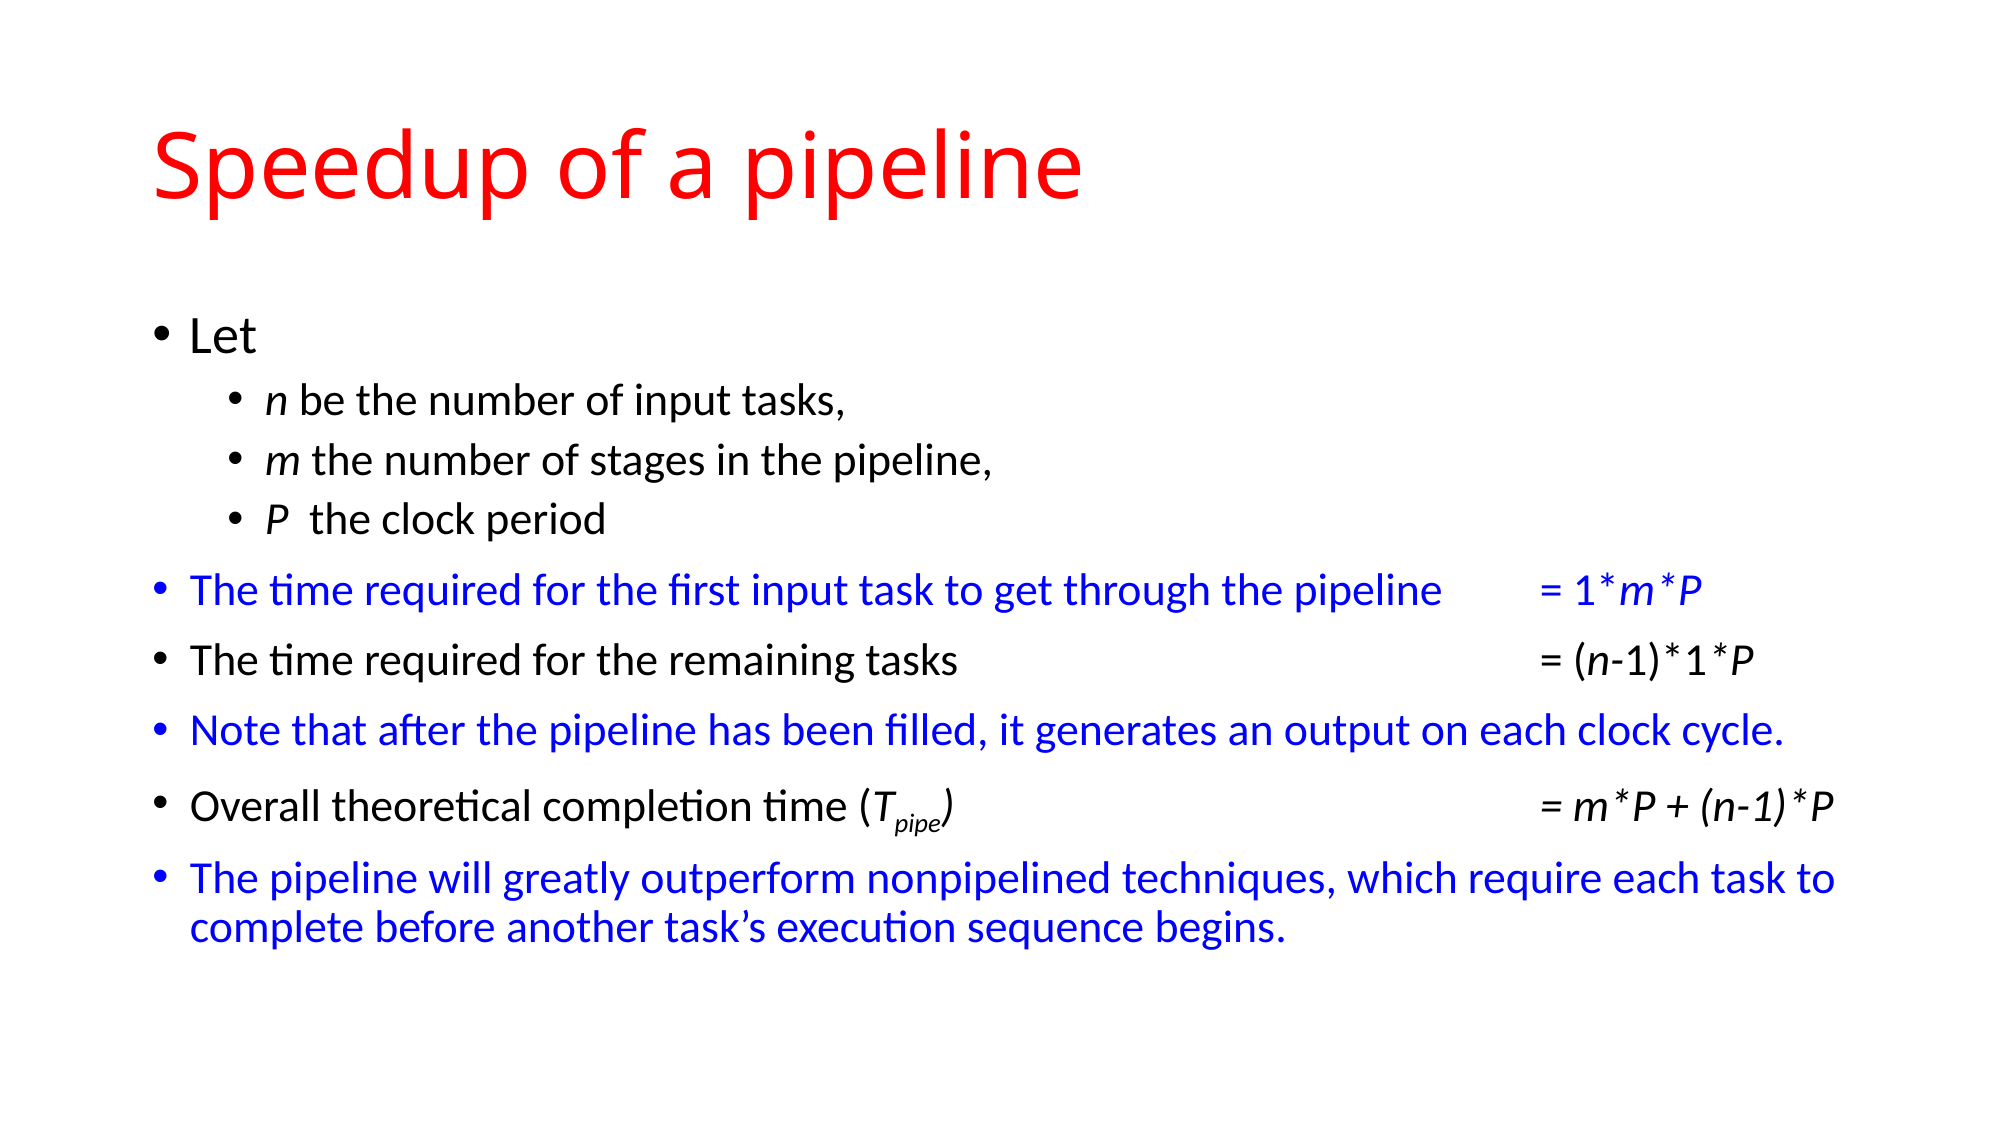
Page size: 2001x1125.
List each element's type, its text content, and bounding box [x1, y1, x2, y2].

title Speedup of a pipeline [137, 59, 1863, 278]
list Let n be the number of input tasks, m the number of stages in the pipeline, P the clock period The time required for the first input task to get through the pipeline = 1*m*P The time required for the remaining tasks = (n-1)*1*P Note that after the pipeline has been filled, it generates an output on each clock cycle. Overall theoretical completion time (Tpipe) = m*P + (n-1)*P The pipeline will greatly outperform nonpipelined techniques, which require each task to complete before another task’s execution sequence begins. [137, 299, 1863, 1014]
